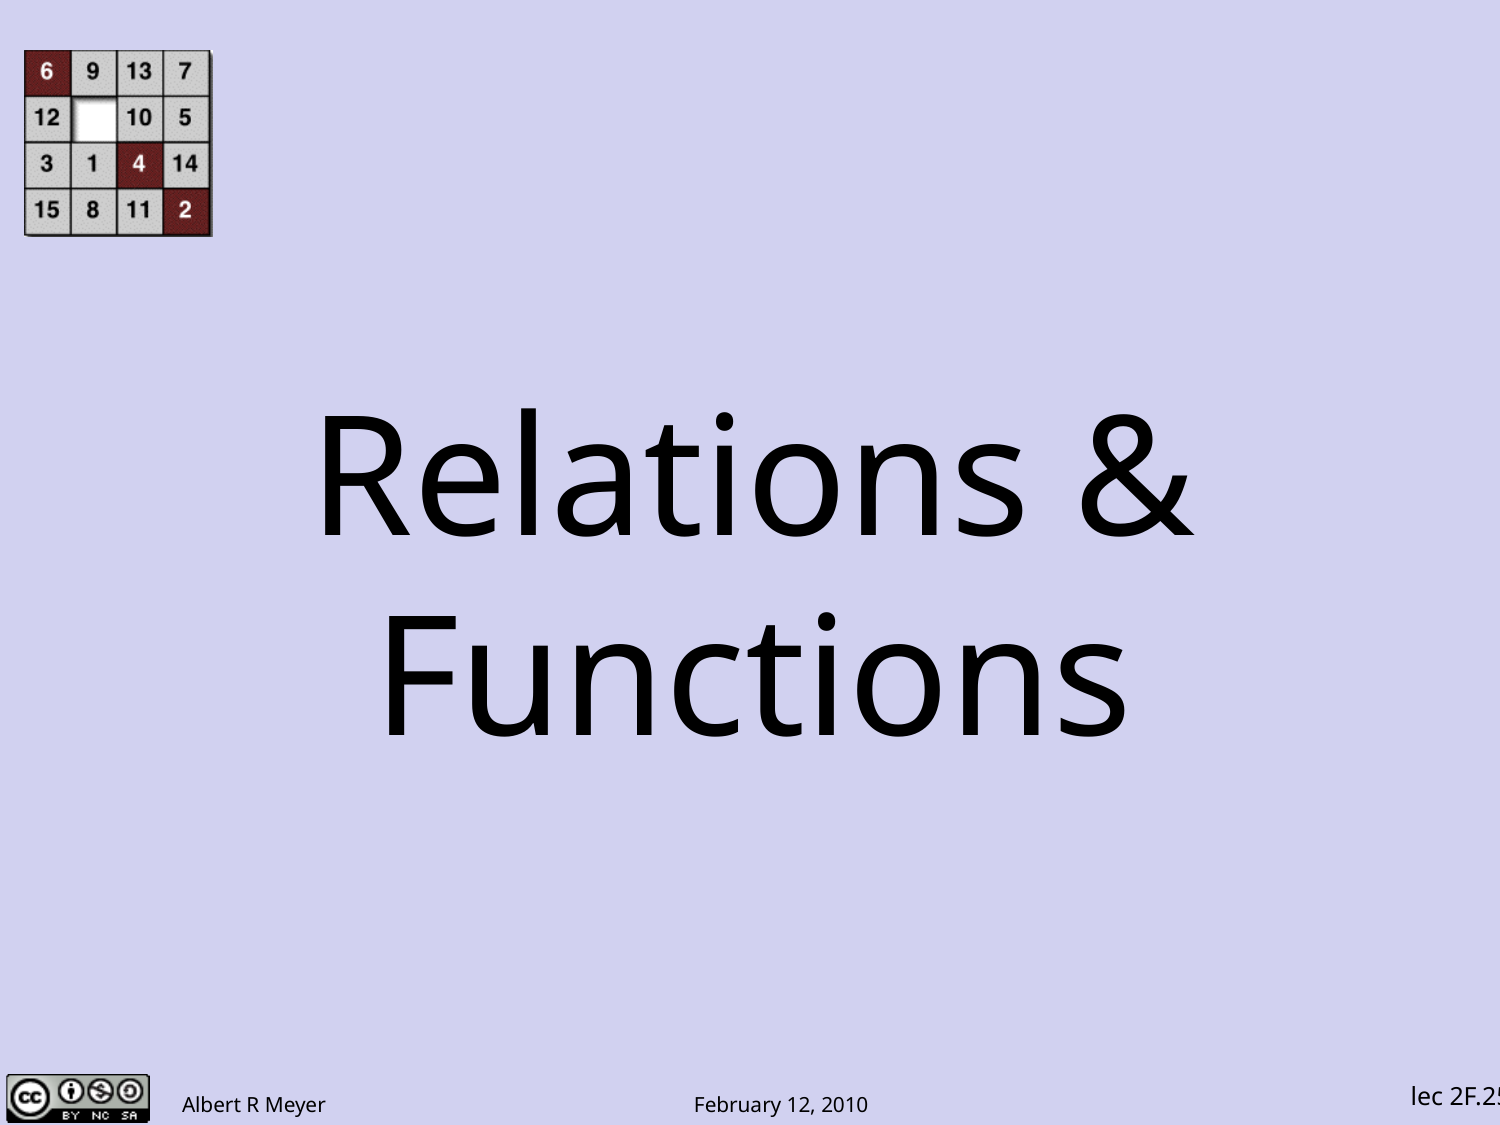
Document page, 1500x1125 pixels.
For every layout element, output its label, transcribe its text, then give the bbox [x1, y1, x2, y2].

text_box Relations & Functions [146, 319, 1360, 819]
picture [24, 50, 213, 237]
picture [6, 1074, 150, 1123]
